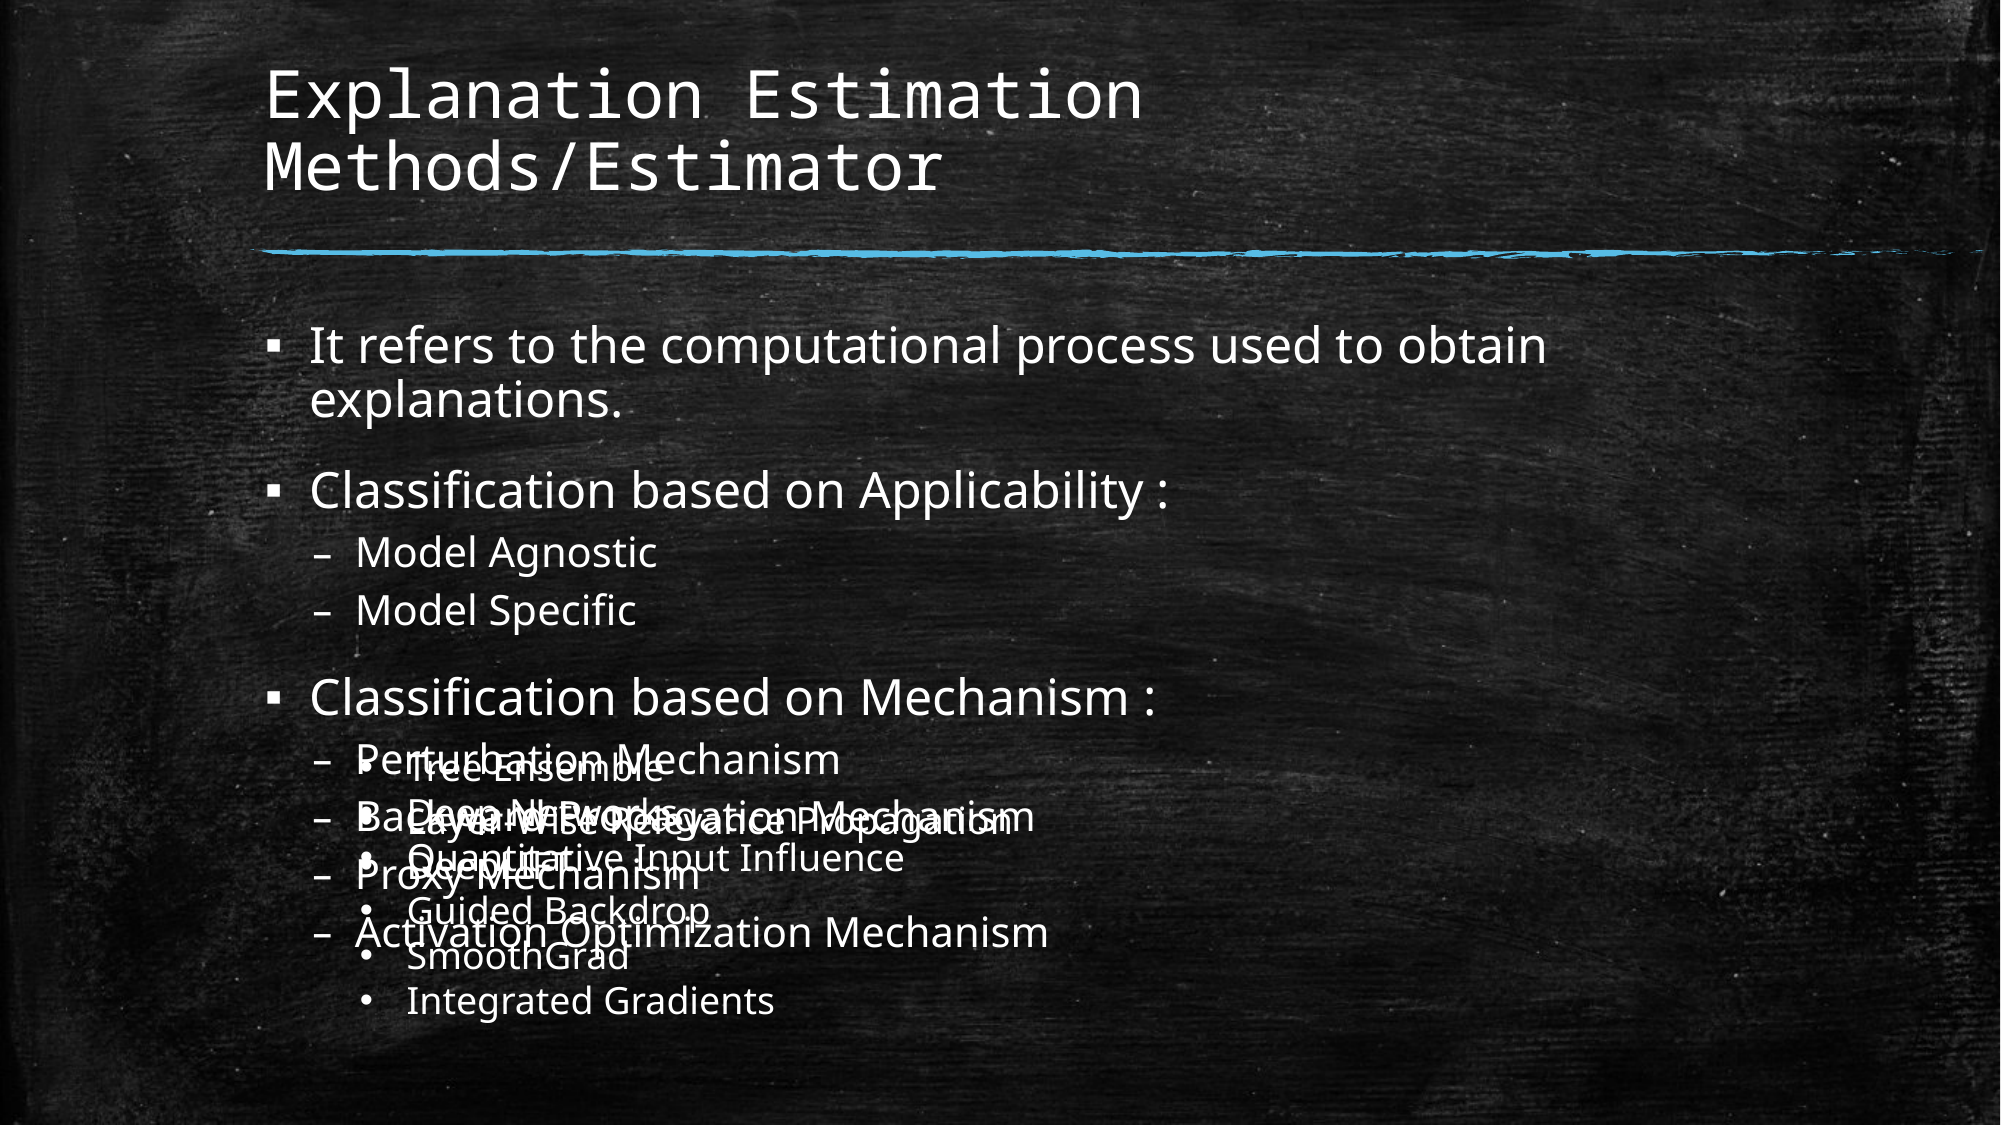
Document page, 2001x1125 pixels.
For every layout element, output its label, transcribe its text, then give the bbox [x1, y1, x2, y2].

title Explanation Estimation Methods/Estimator [249, 45, 1751, 213]
list It refers to the computational process used to obtain explanations. Classification based on Applicability : Model Agnostic Model Specific Classification based on Mechanism : Perturbation Mechanism Backward Propagation Mechanism Proxy Mechanism Activation Optimization Mechanism [249, 312, 1751, 1013]
text_box Tree Ensemble Deep Networks Quantitative Input Influence [345, 736, 1310, 790]
text_box Layer-Wise Relevance Propagation DeepLIFT Guided Backdrop SmoothGrad Integrated Gradients [345, 790, 1310, 1030]
